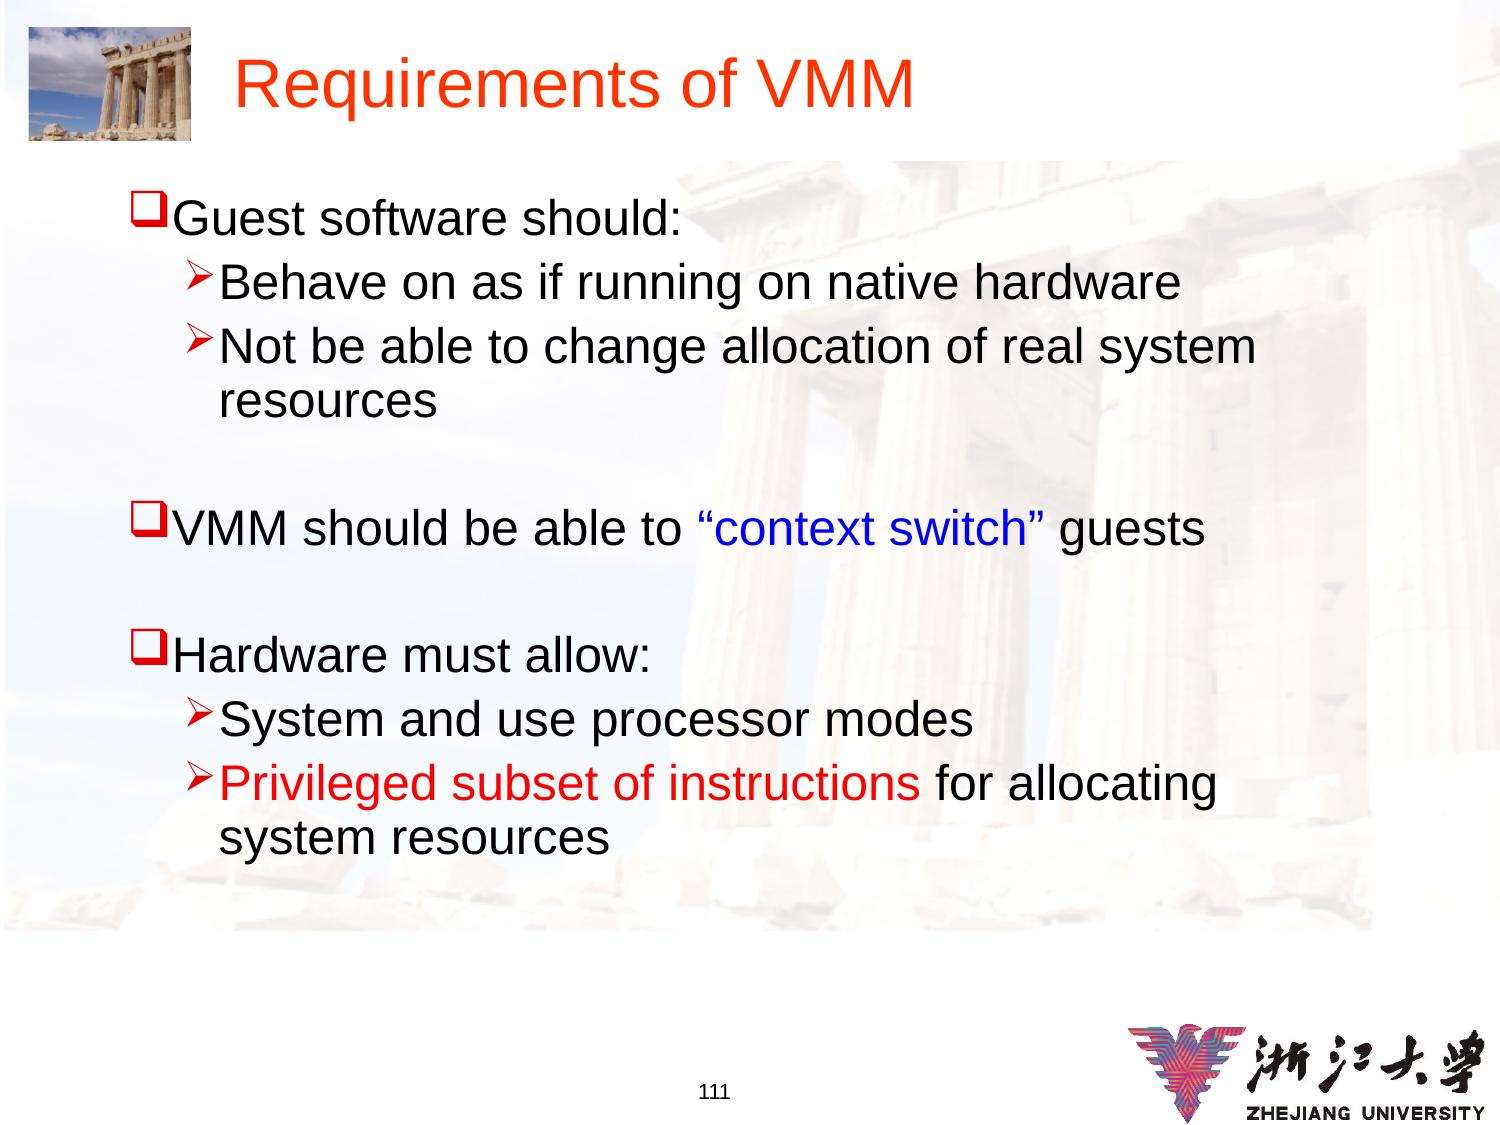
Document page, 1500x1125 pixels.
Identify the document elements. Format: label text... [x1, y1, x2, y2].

list Guest software should: Behave on as if running on native hardware Not be able to change allocation of real system resources VMM should be able to “context switch” guests Hardware must allow: System and use processor modes Privileged subset of instructions for allocating system resources [112, 184, 1388, 1024]
title Requirements of VMM [218, 0, 1459, 161]
picture [0, 0, 1500, 1125]
